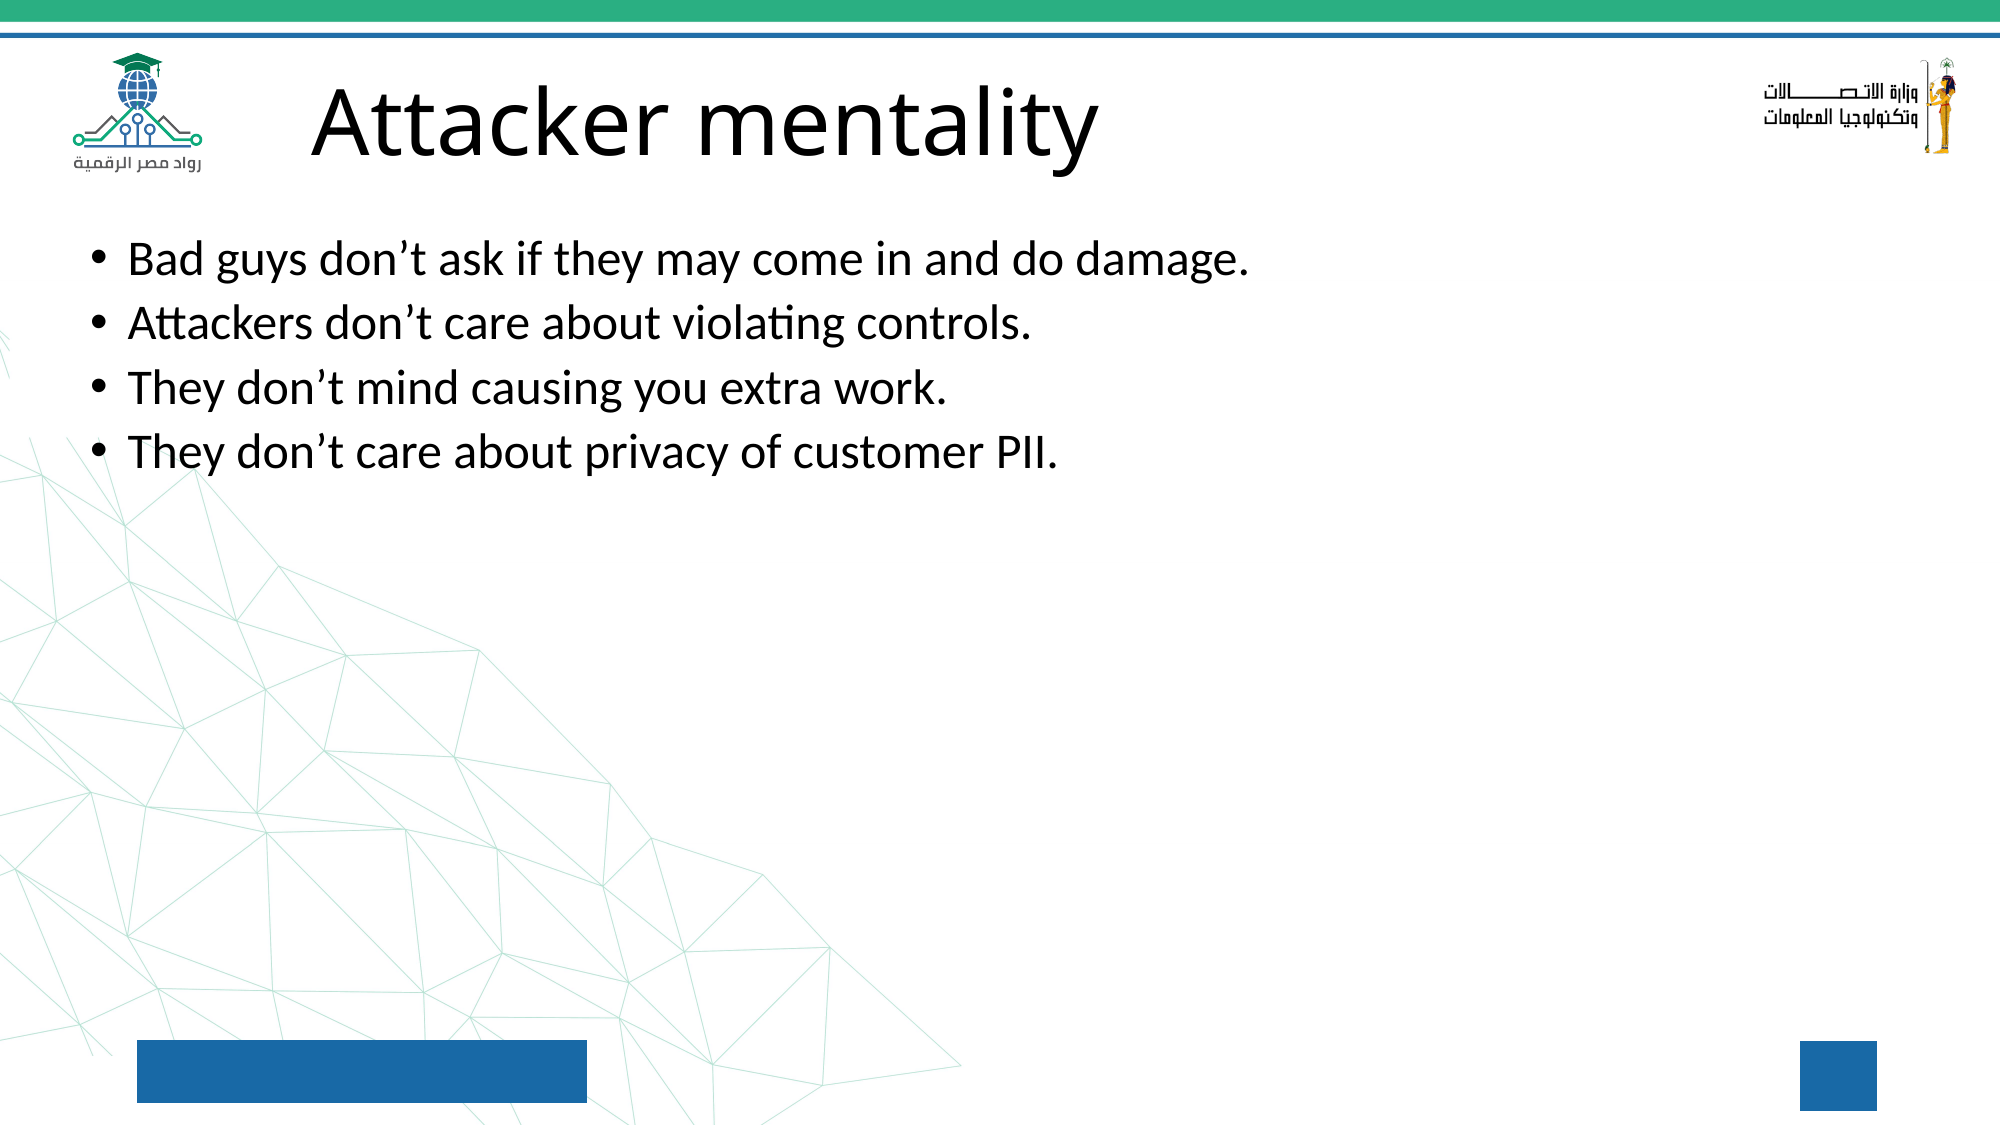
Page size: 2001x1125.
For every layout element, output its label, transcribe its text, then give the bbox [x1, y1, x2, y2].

list Bad guys don’t ask if they may come in and do damage. Attackers don’t care about violating controls. They don’t mind causing you extra work. They don’t care about privacy of customer PII. [0, 224, 1527, 1086]
picture [0, 0, 2000, 1125]
title Attacker mentality [296, 39, 1828, 212]
